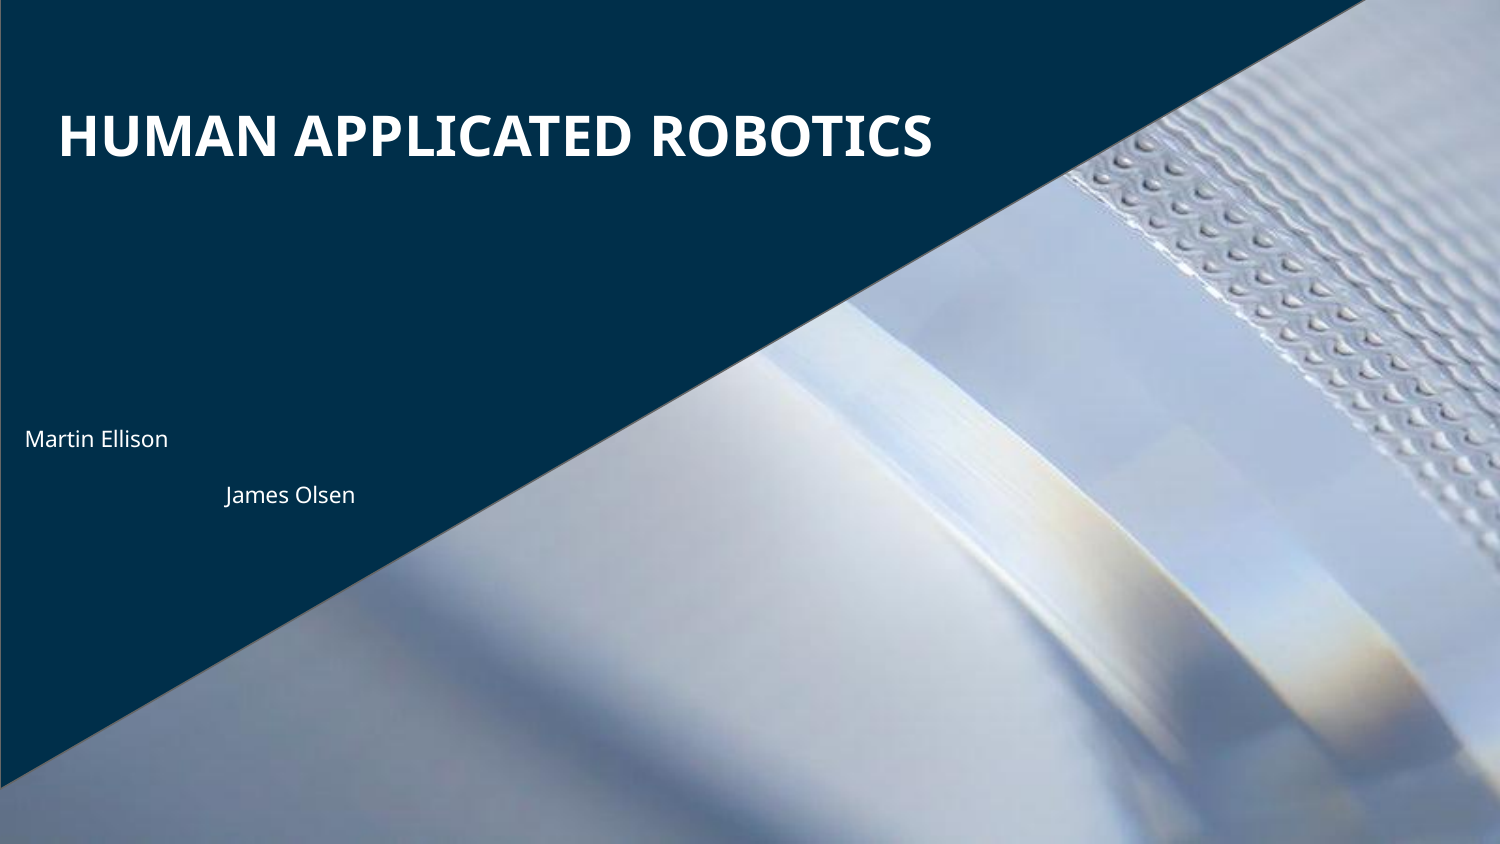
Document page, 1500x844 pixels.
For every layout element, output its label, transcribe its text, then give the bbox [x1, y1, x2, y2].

title HUMAN APPLICATED ROBOTICS [42, 81, 1440, 292]
text_box [0, 0, 1365, 790]
picture [0, 0, 1500, 844]
subtitle Martin Ellison James Olsen [9, 403, 706, 525]
